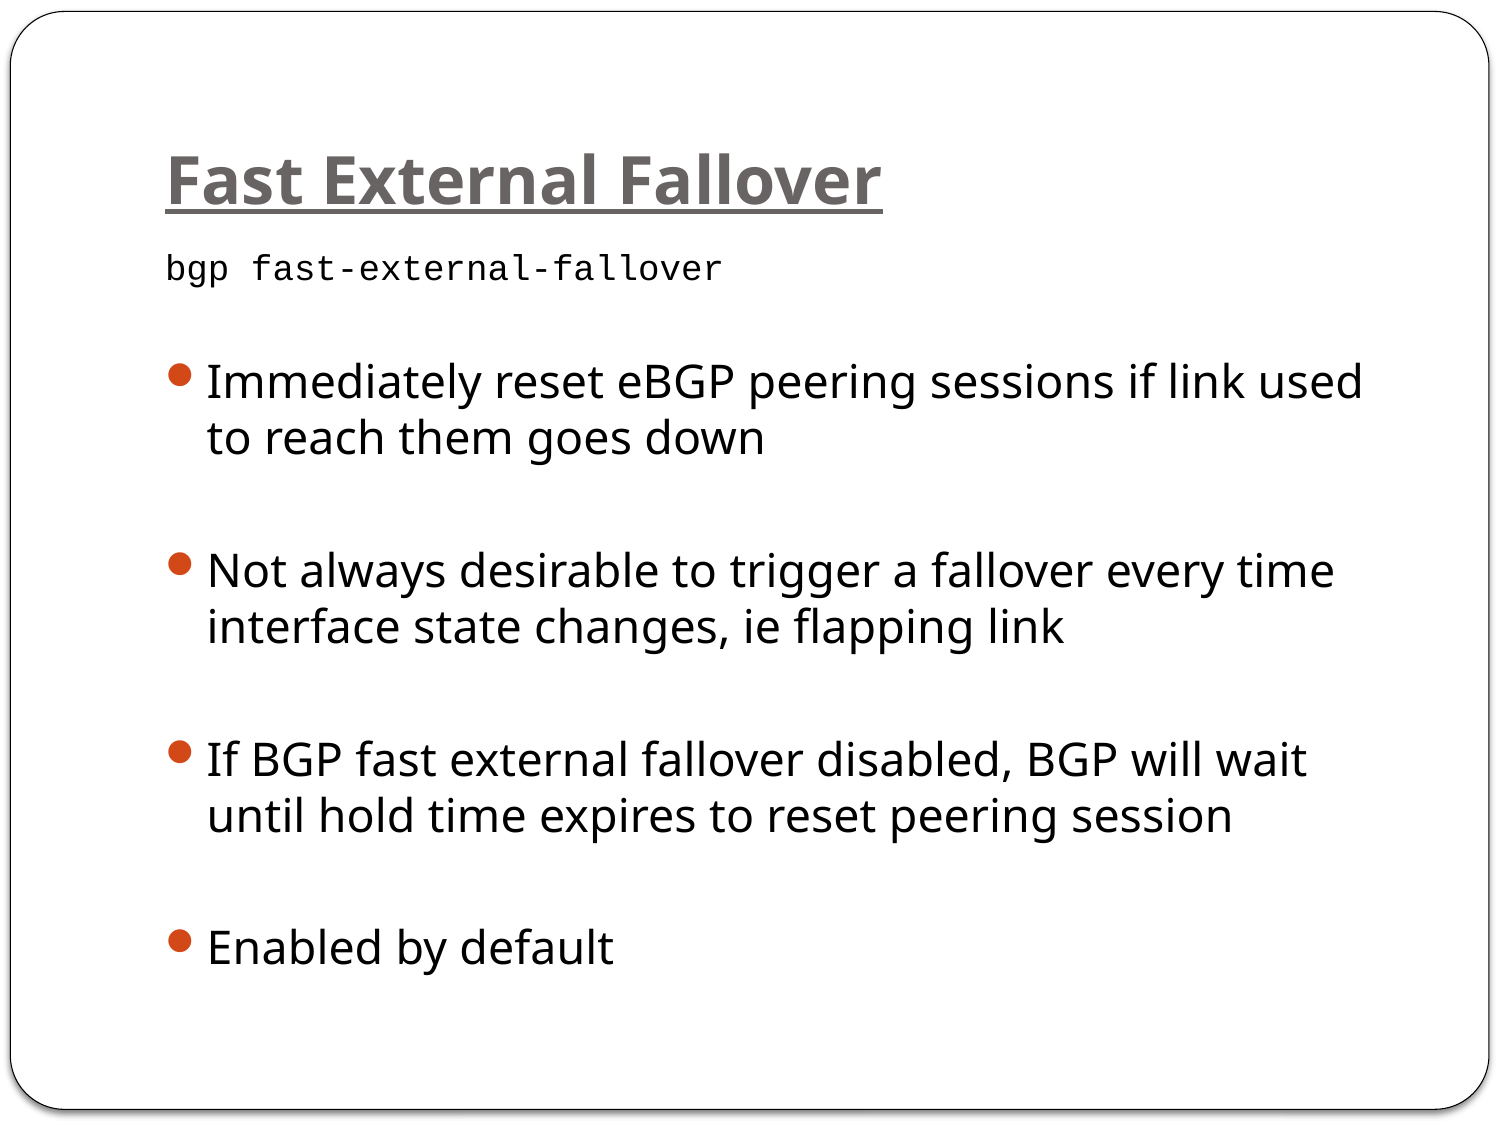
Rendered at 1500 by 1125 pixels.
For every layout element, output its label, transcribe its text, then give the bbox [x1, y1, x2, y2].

title Fast External Fallover [150, 45, 1425, 233]
list bgp fast-external-fallover Immediately reset eBGP peering sessions if link used to reach them goes down Not always desirable to trigger a fallover every time interface state changes, ie flapping link If BGP fast external fallover disabled, BGP will wait until hold time expires to reset peering session Enabled by default [150, 237, 1425, 988]
